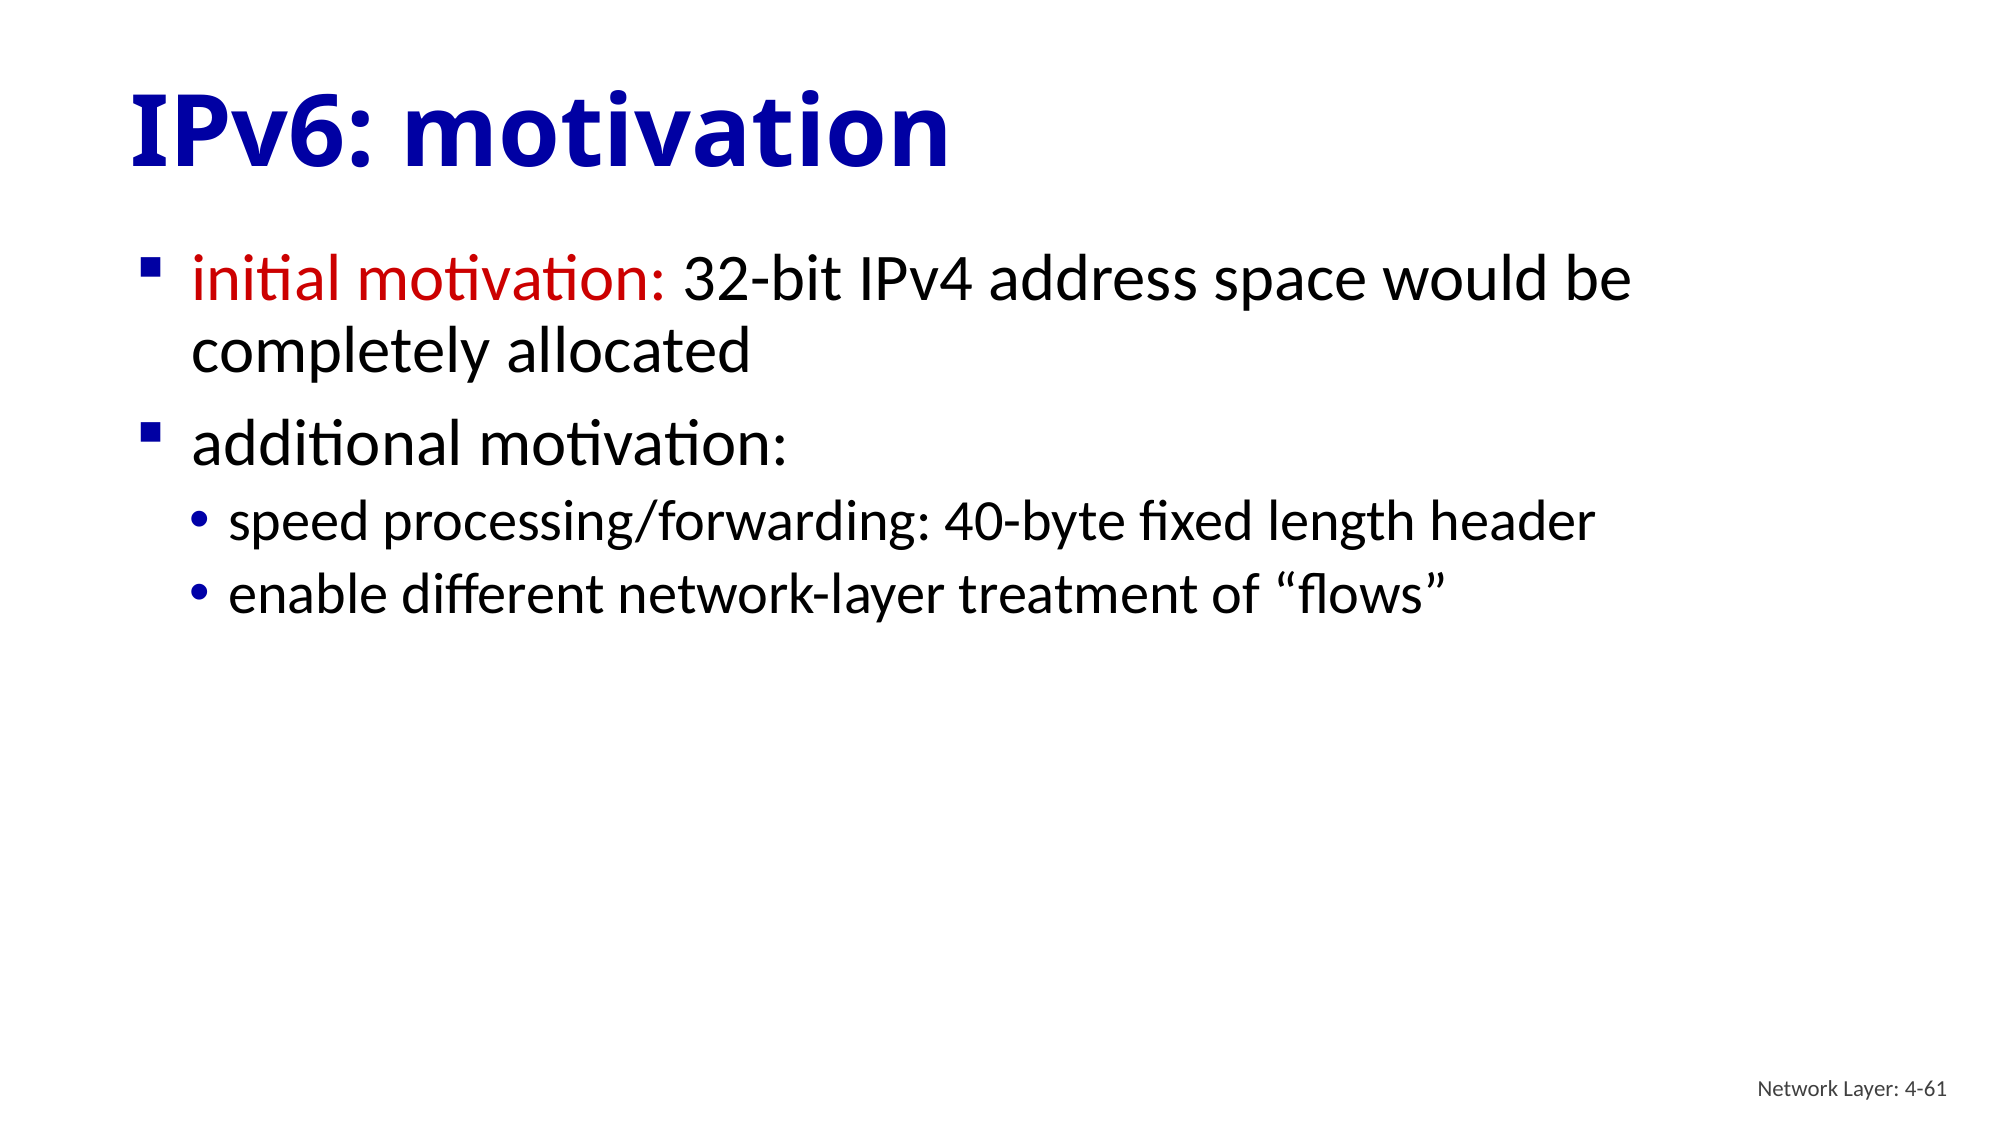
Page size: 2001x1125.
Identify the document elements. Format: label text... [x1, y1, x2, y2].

slide_number Network Layer: 4-61 [1512, 1056, 1963, 1117]
title IPv6: motivation [115, 46, 1841, 222]
text_box initial motivation: 32-bit IPv4 address space would be completely allocated additional motivation: speed processing/forwarding: 40-byte fixed length header enable different network-layer treatment of “flows” [99, 235, 1920, 1087]
